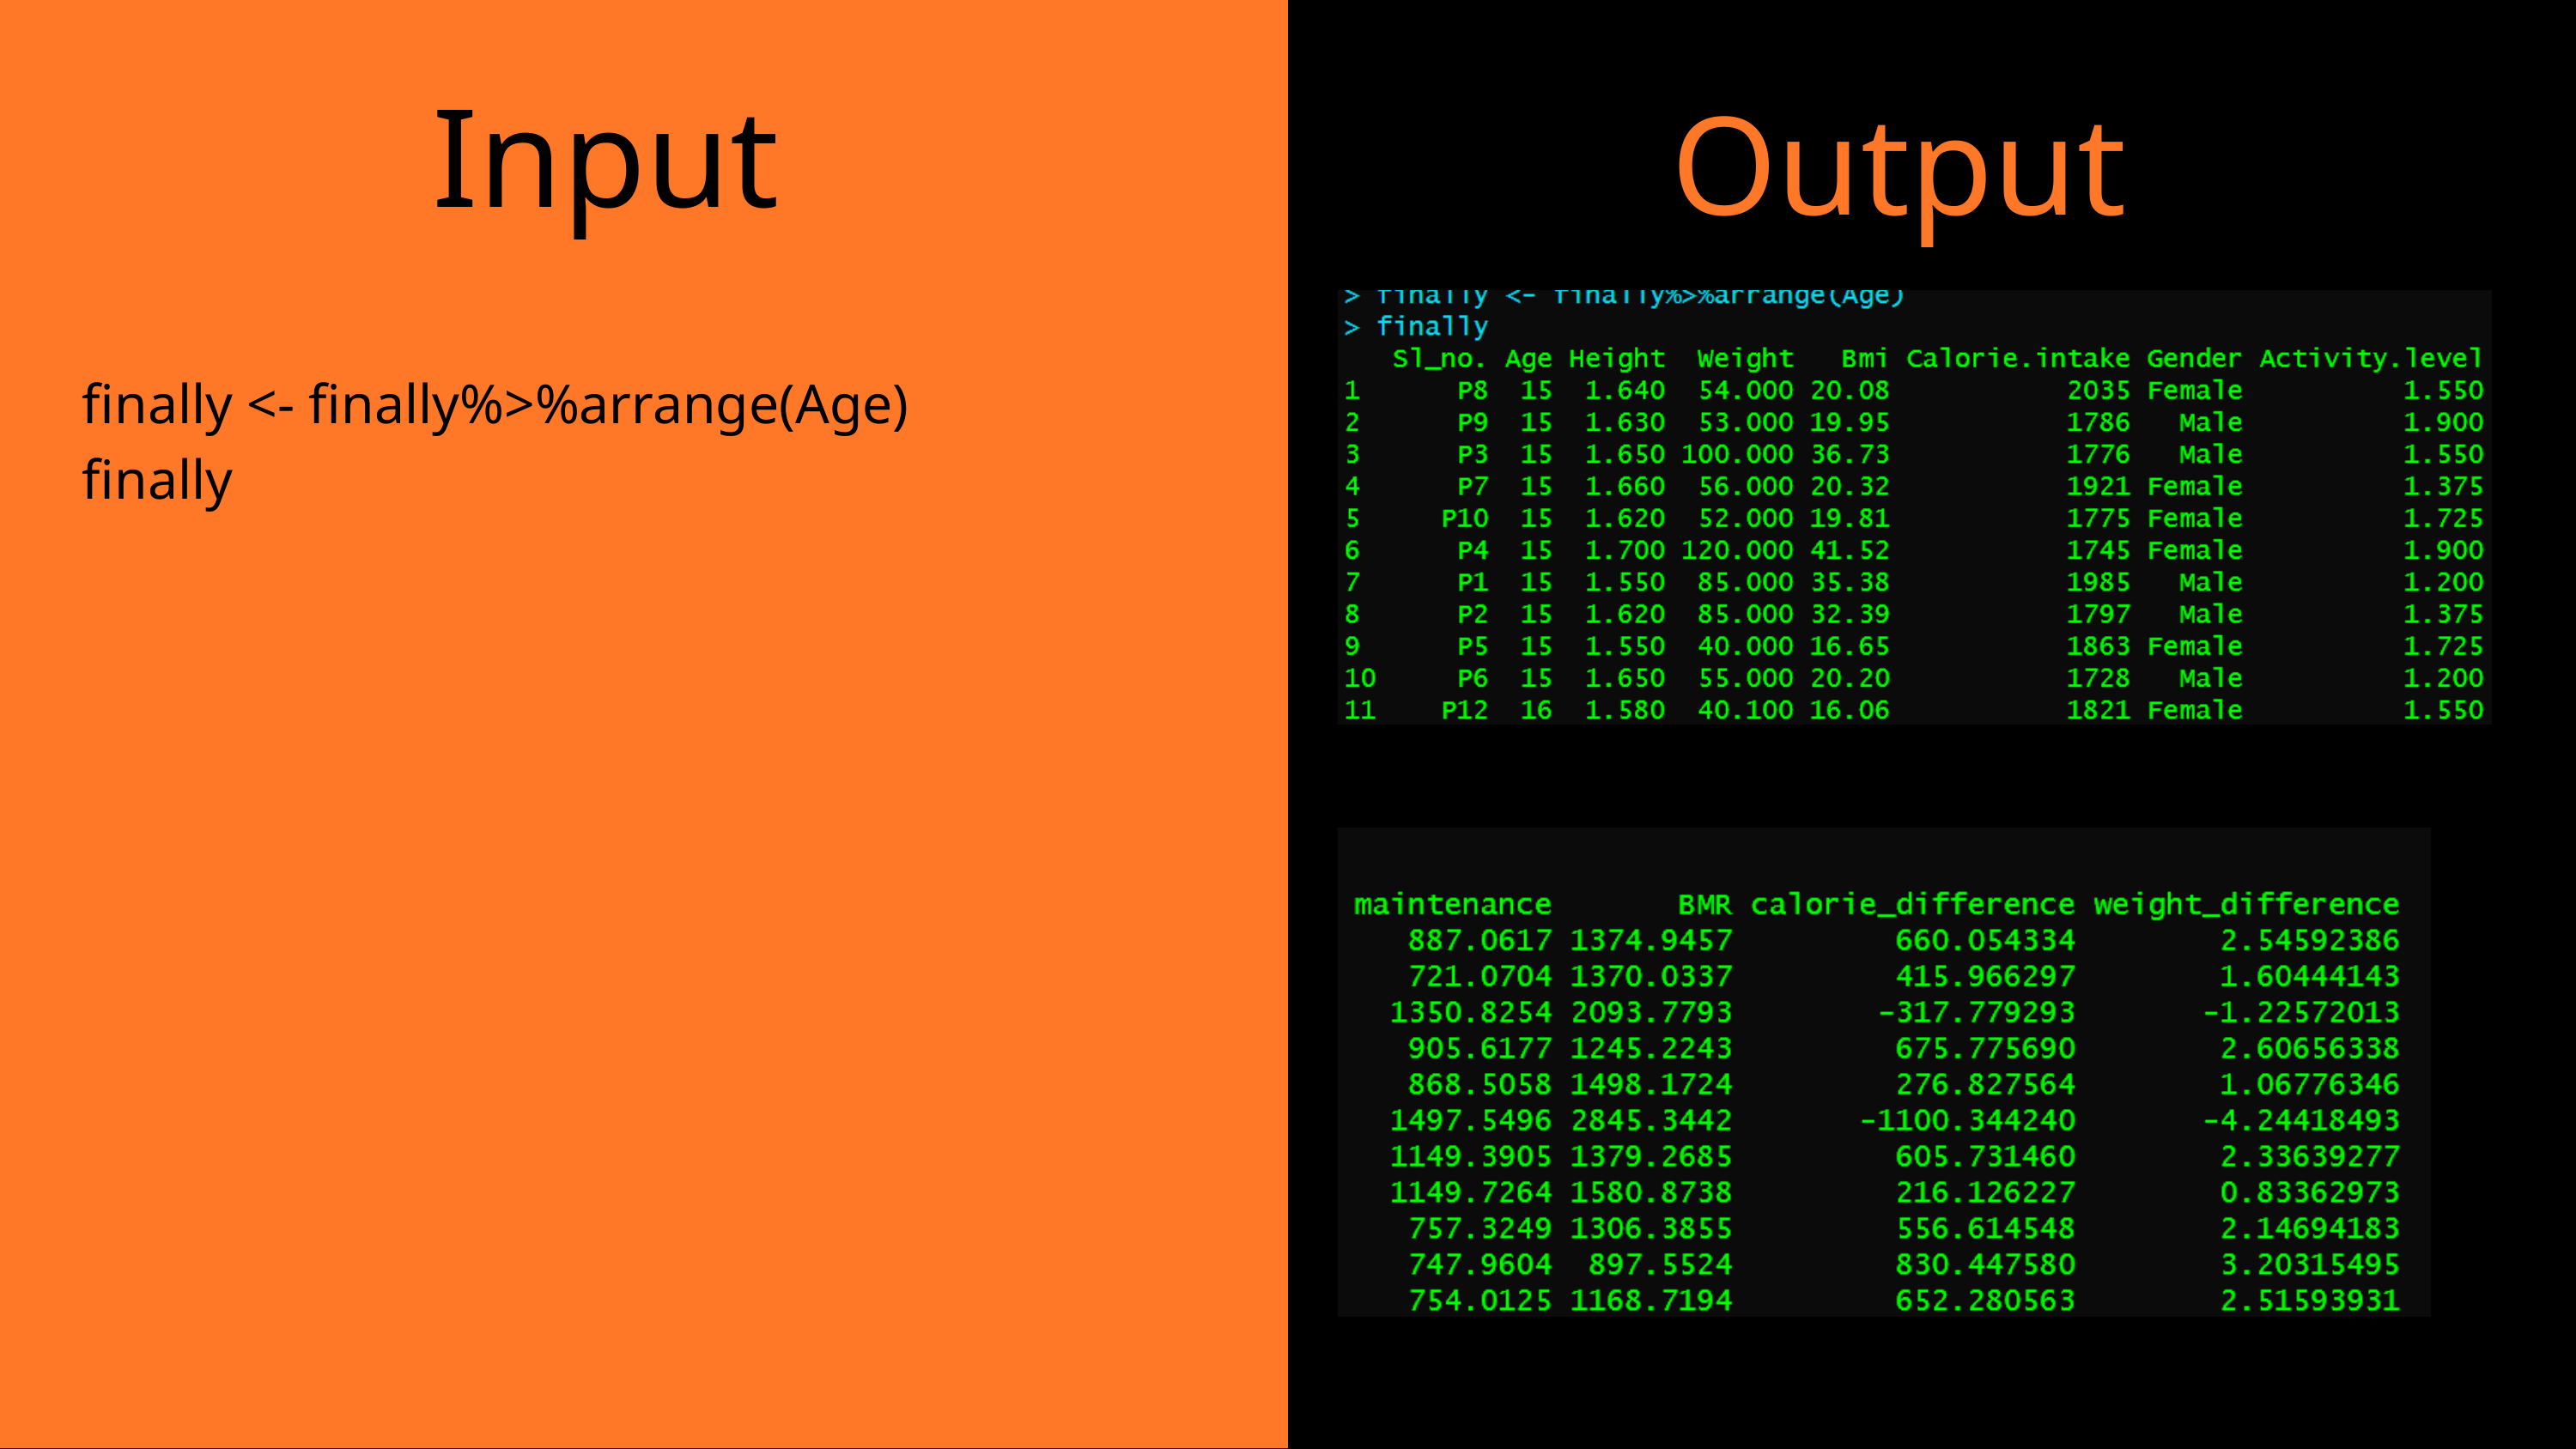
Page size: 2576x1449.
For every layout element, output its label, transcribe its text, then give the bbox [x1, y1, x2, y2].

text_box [0, 0, 1289, 1449]
text_box [1337, 828, 2432, 1317]
text_box [1337, 290, 2492, 724]
text_box Output [1337, 52, 2461, 243]
